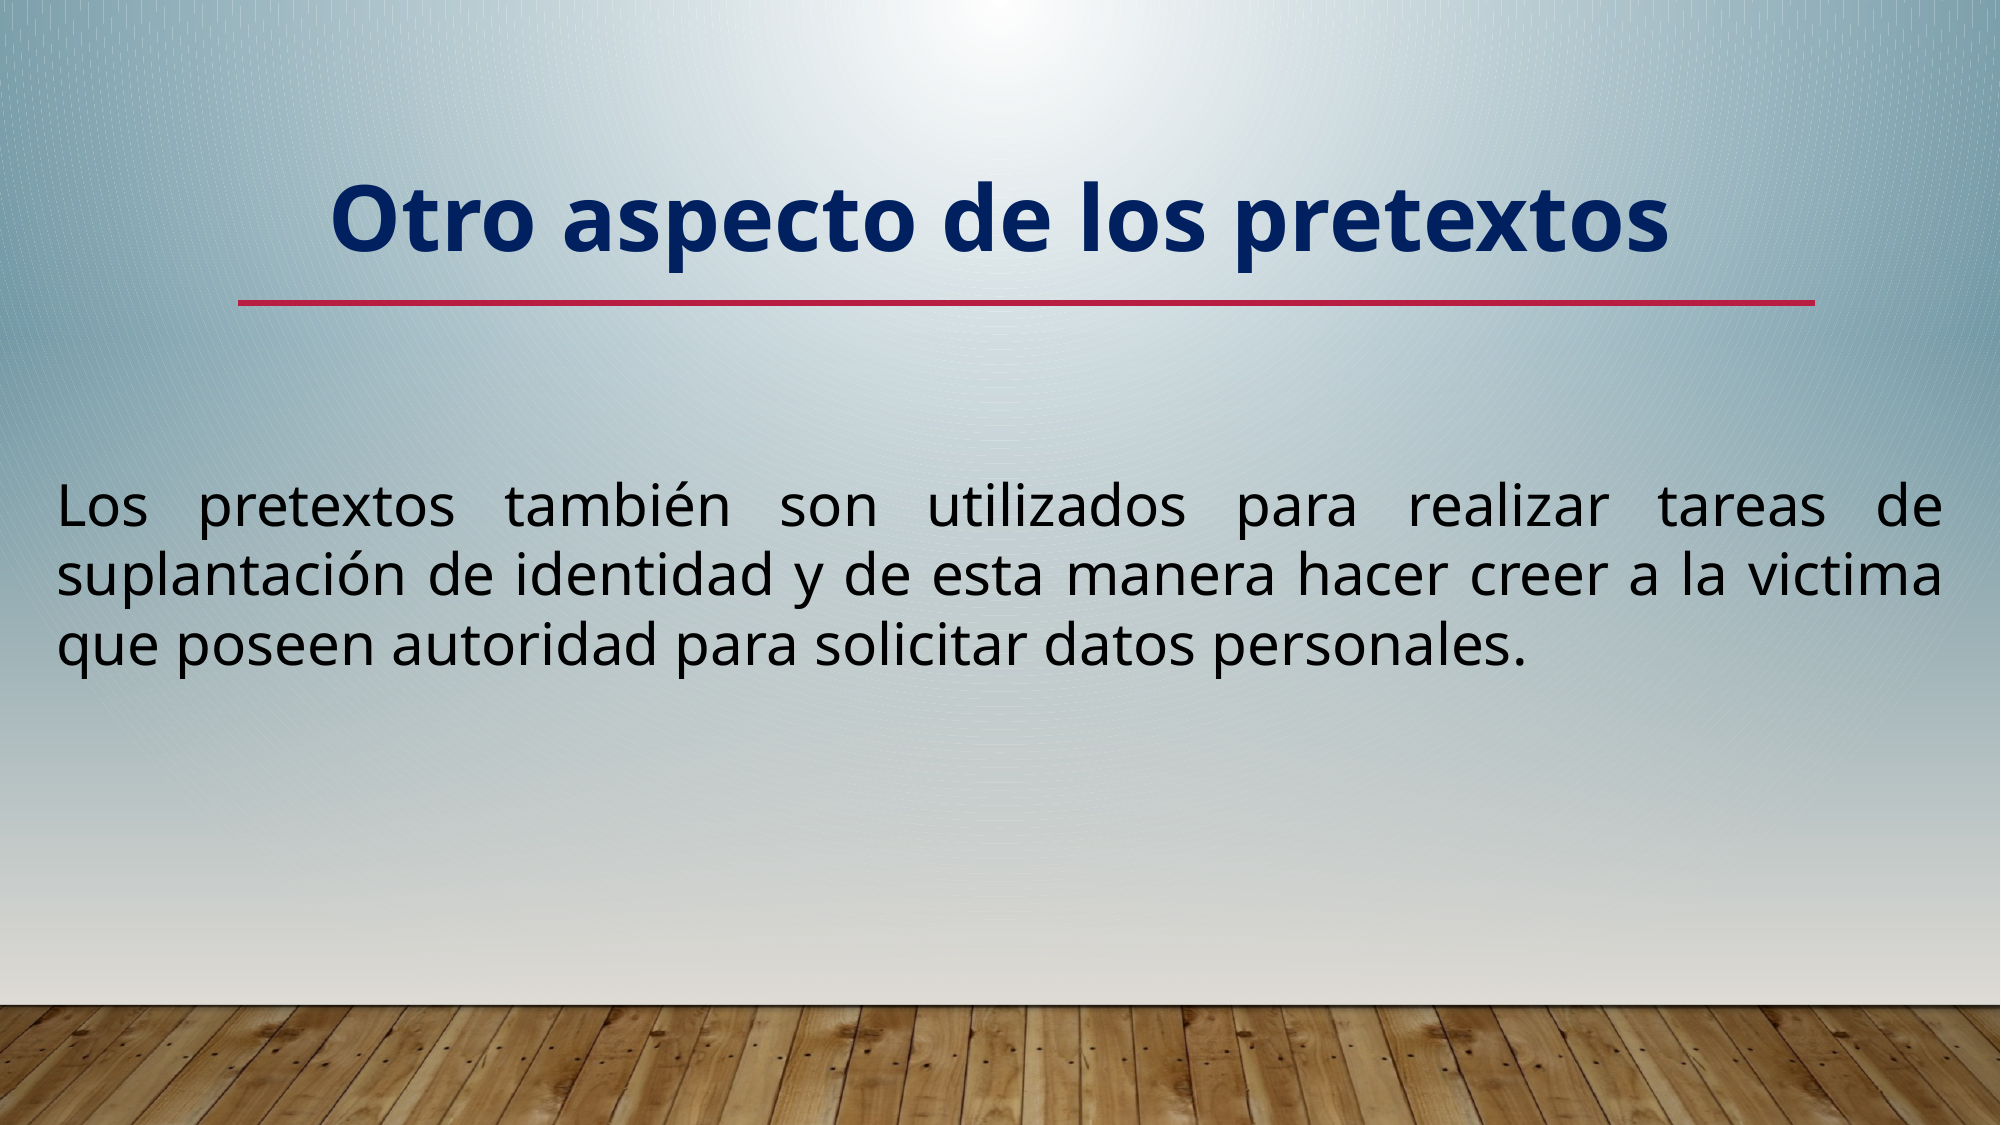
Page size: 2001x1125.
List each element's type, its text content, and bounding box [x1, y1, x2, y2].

text_box Los pretextos también son utilizados para realizar tareas de suplantación de identidad y de esta manera hacer creer a la victima que poseen autoridad para solicitar datos personales. [41, 460, 1959, 685]
picture [0, 1005, 2000, 1125]
text_box Otro aspecto de los pretextos [0, 152, 2000, 277]
